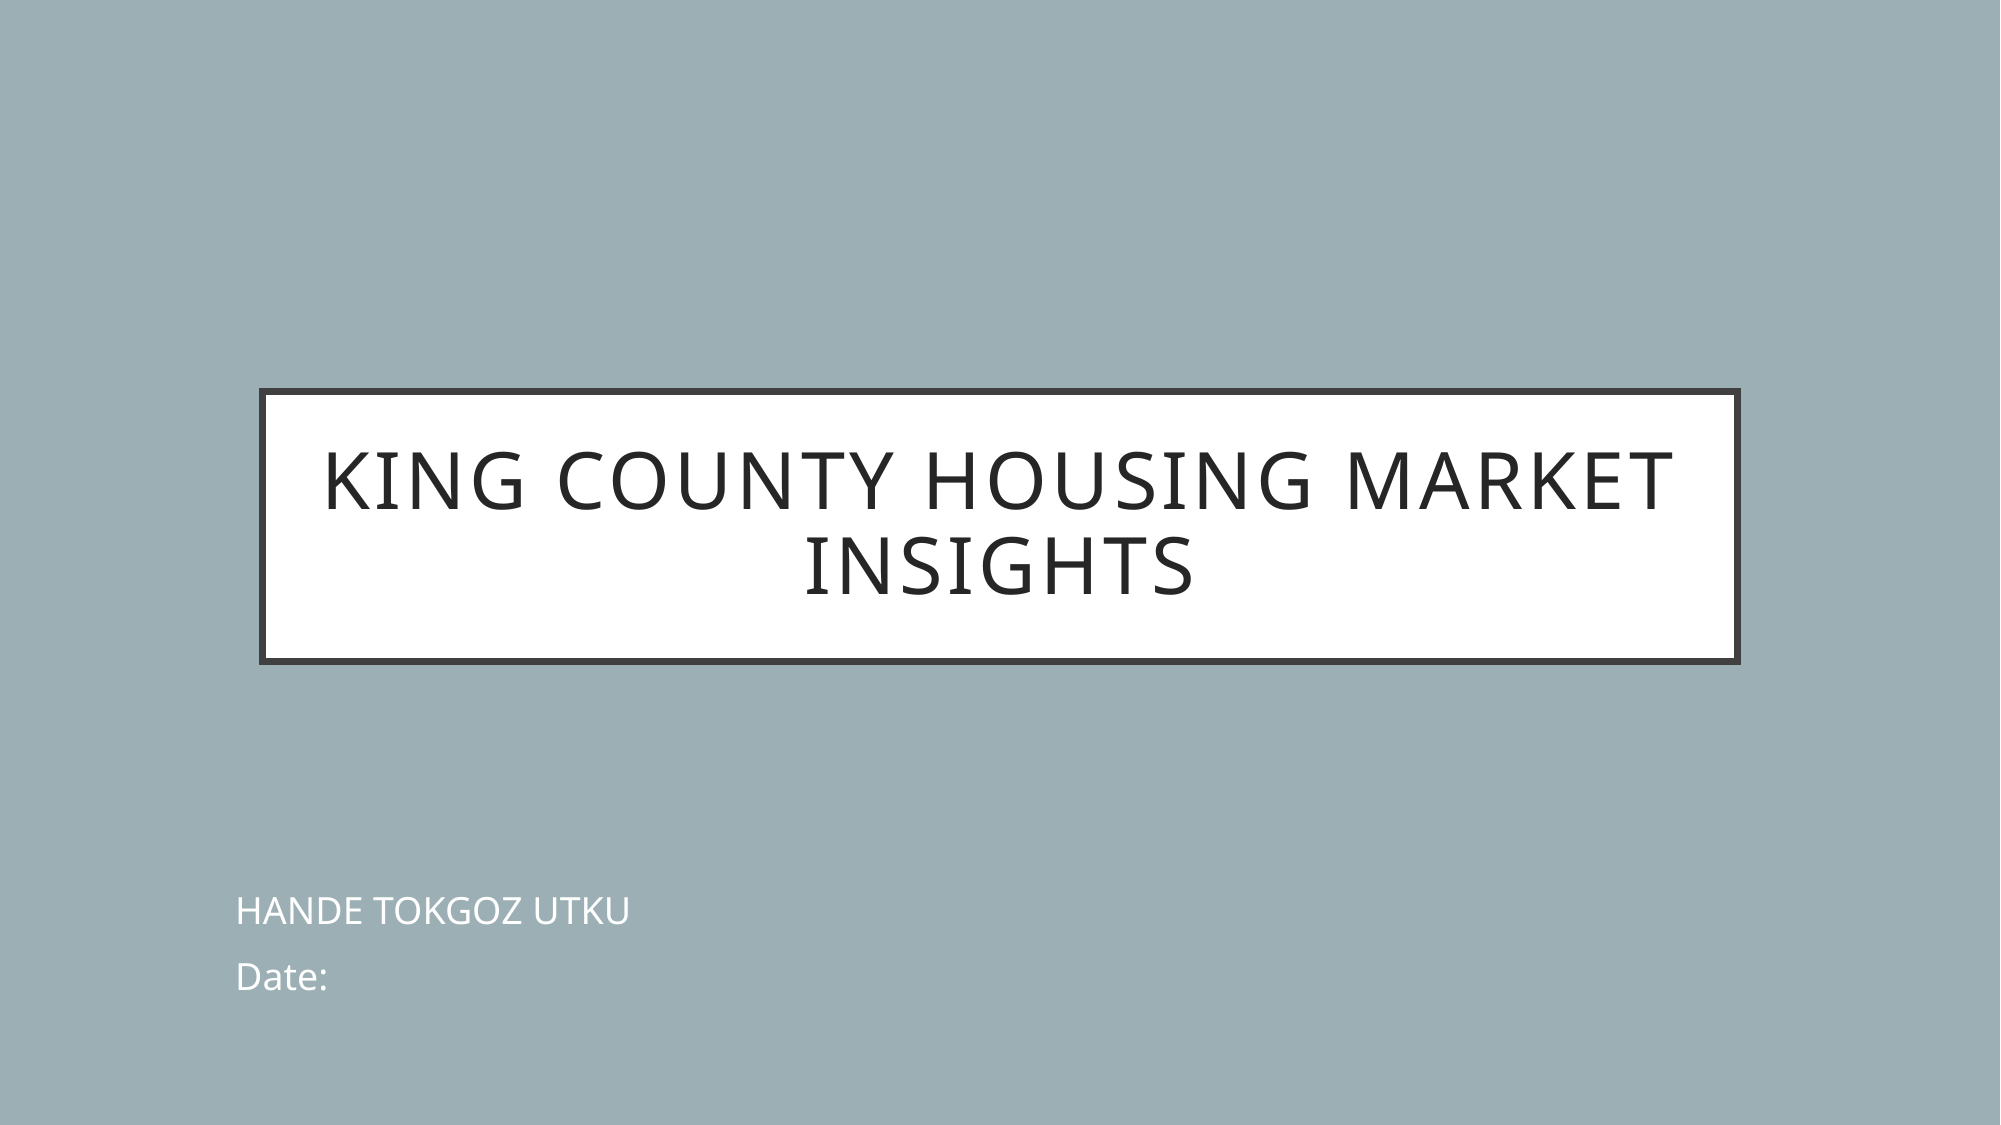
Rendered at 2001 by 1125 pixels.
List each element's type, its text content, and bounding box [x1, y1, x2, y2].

text_box HANDE TOKGOZ UTKU Date: [183, 879, 806, 1101]
title King County HOUSING MARKET INSIGHTS [259, 388, 1741, 665]
